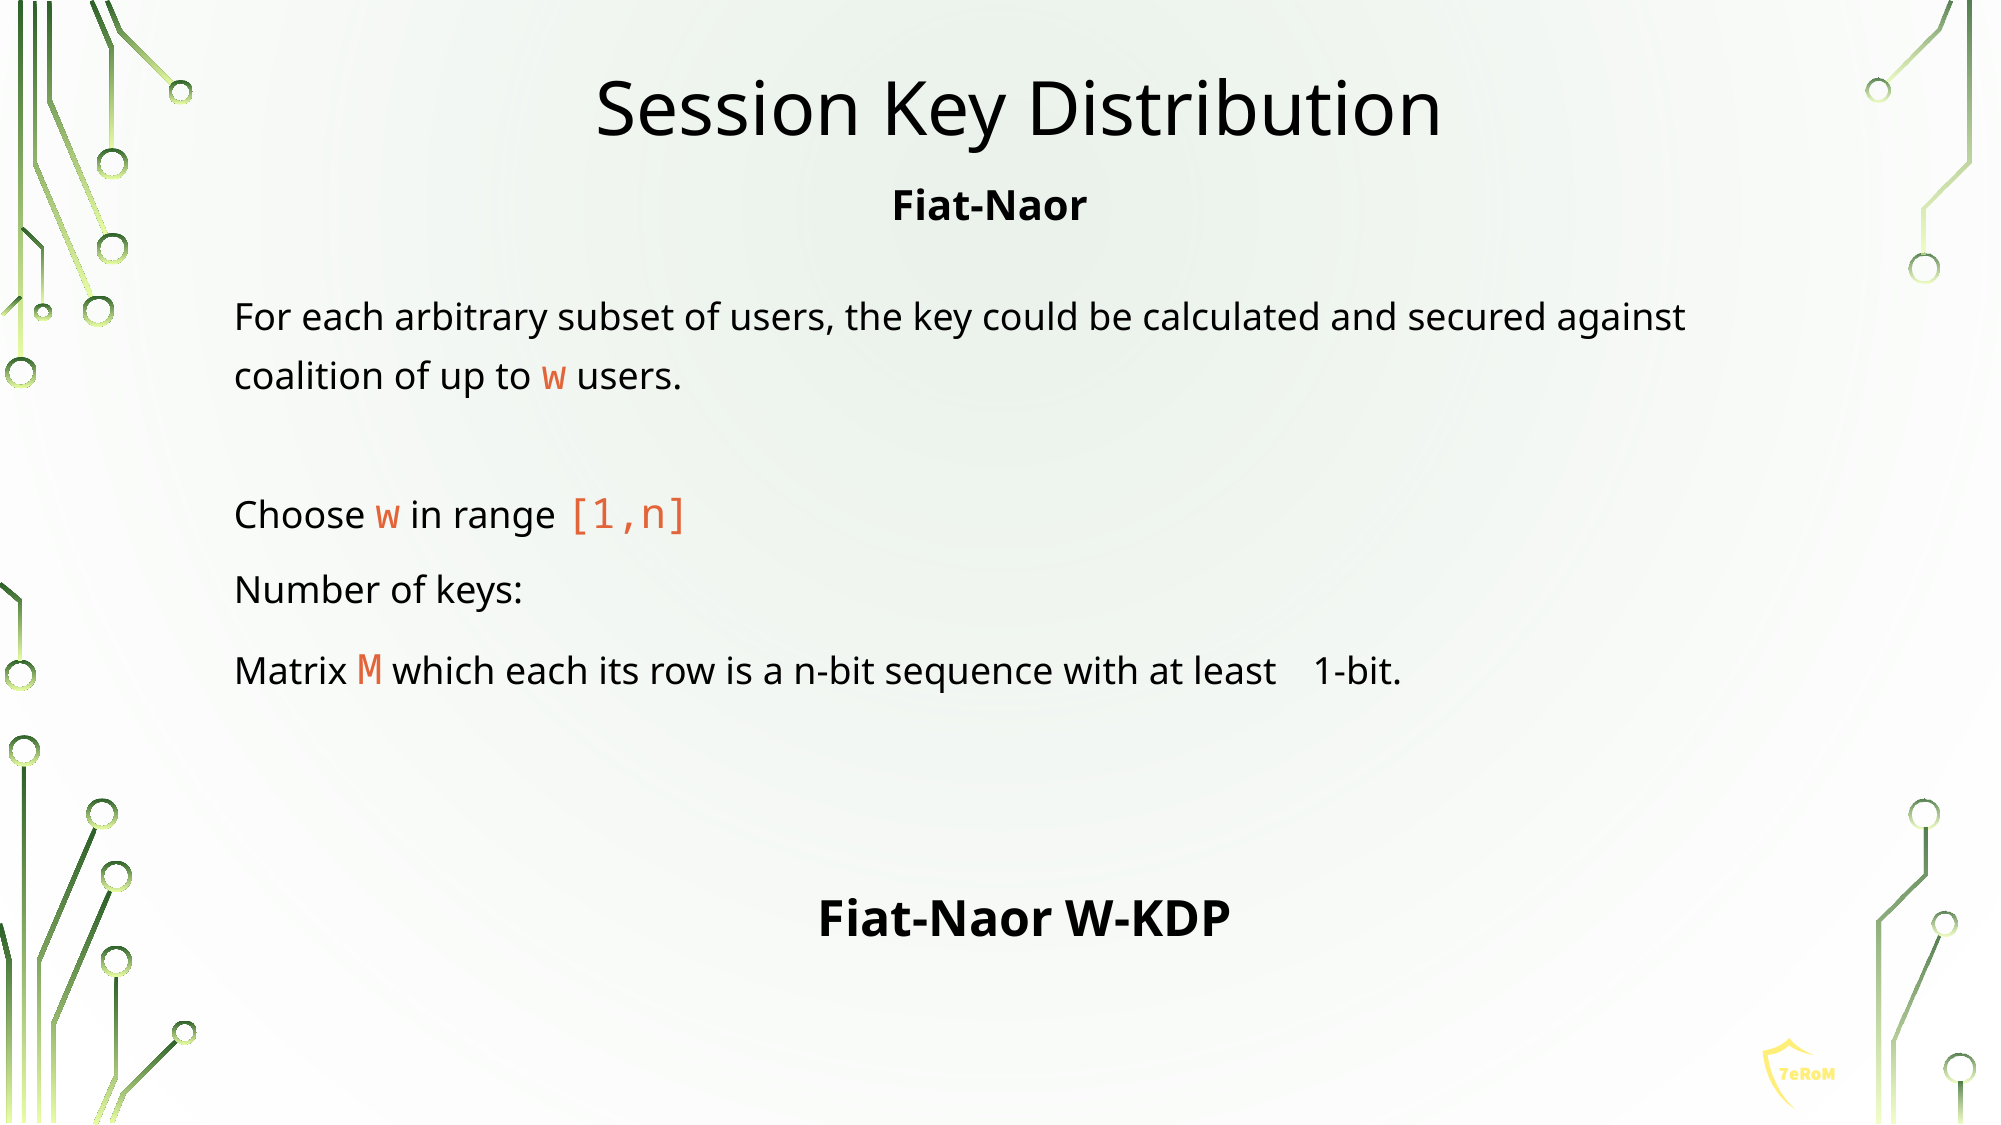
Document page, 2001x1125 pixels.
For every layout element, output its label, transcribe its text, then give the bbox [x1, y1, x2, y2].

text_box For each arbitrary subset of users, the key could be calculated and secured against coalition of up to w users. [218, 276, 1820, 446]
picture [1748, 1025, 1849, 1125]
list Fiat-Naor [177, 161, 1803, 253]
text_box Fiat-Naor W-KDP [802, 866, 1287, 962]
title Session Key Distribution [207, 41, 1833, 180]
